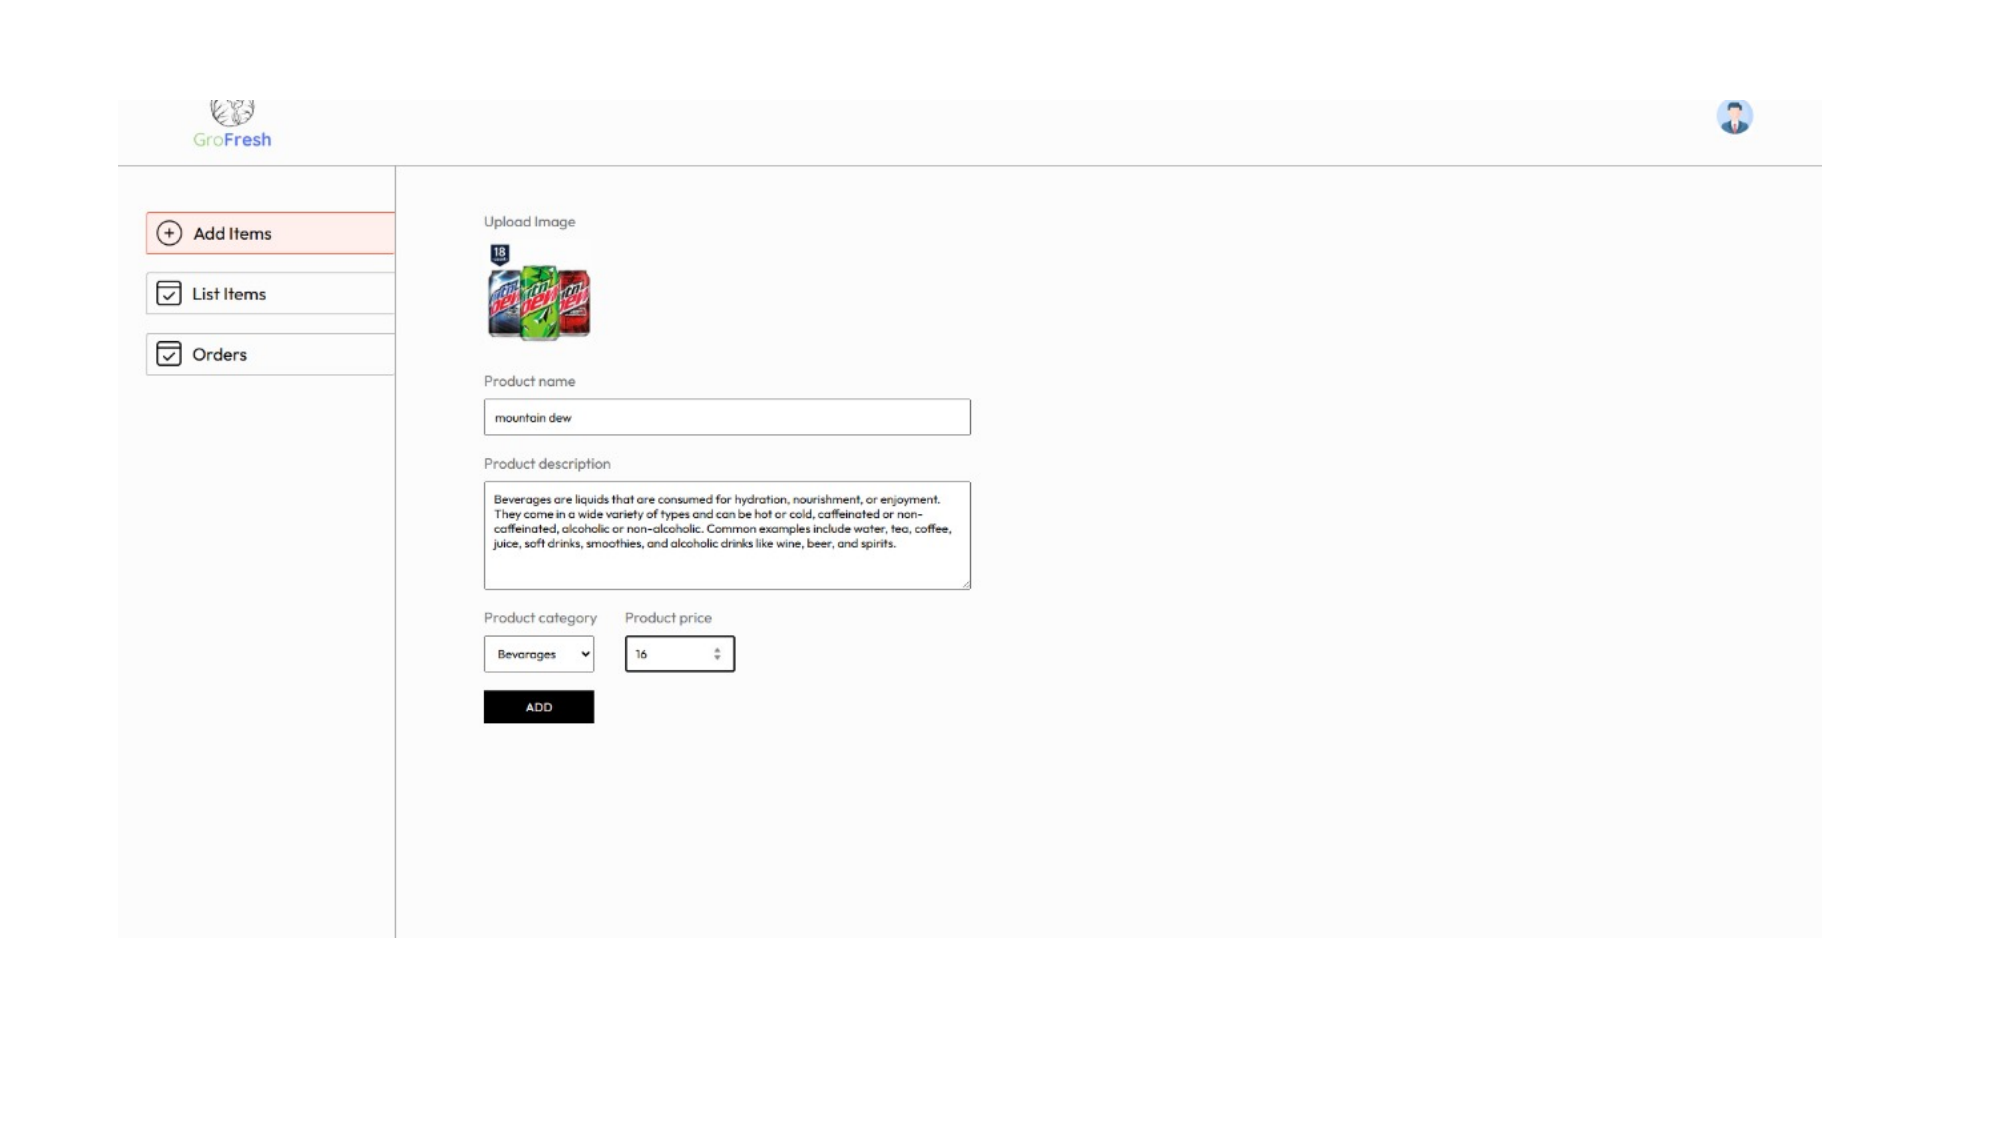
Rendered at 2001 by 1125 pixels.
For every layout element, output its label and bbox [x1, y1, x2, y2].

list [118, 100, 1822, 938]
